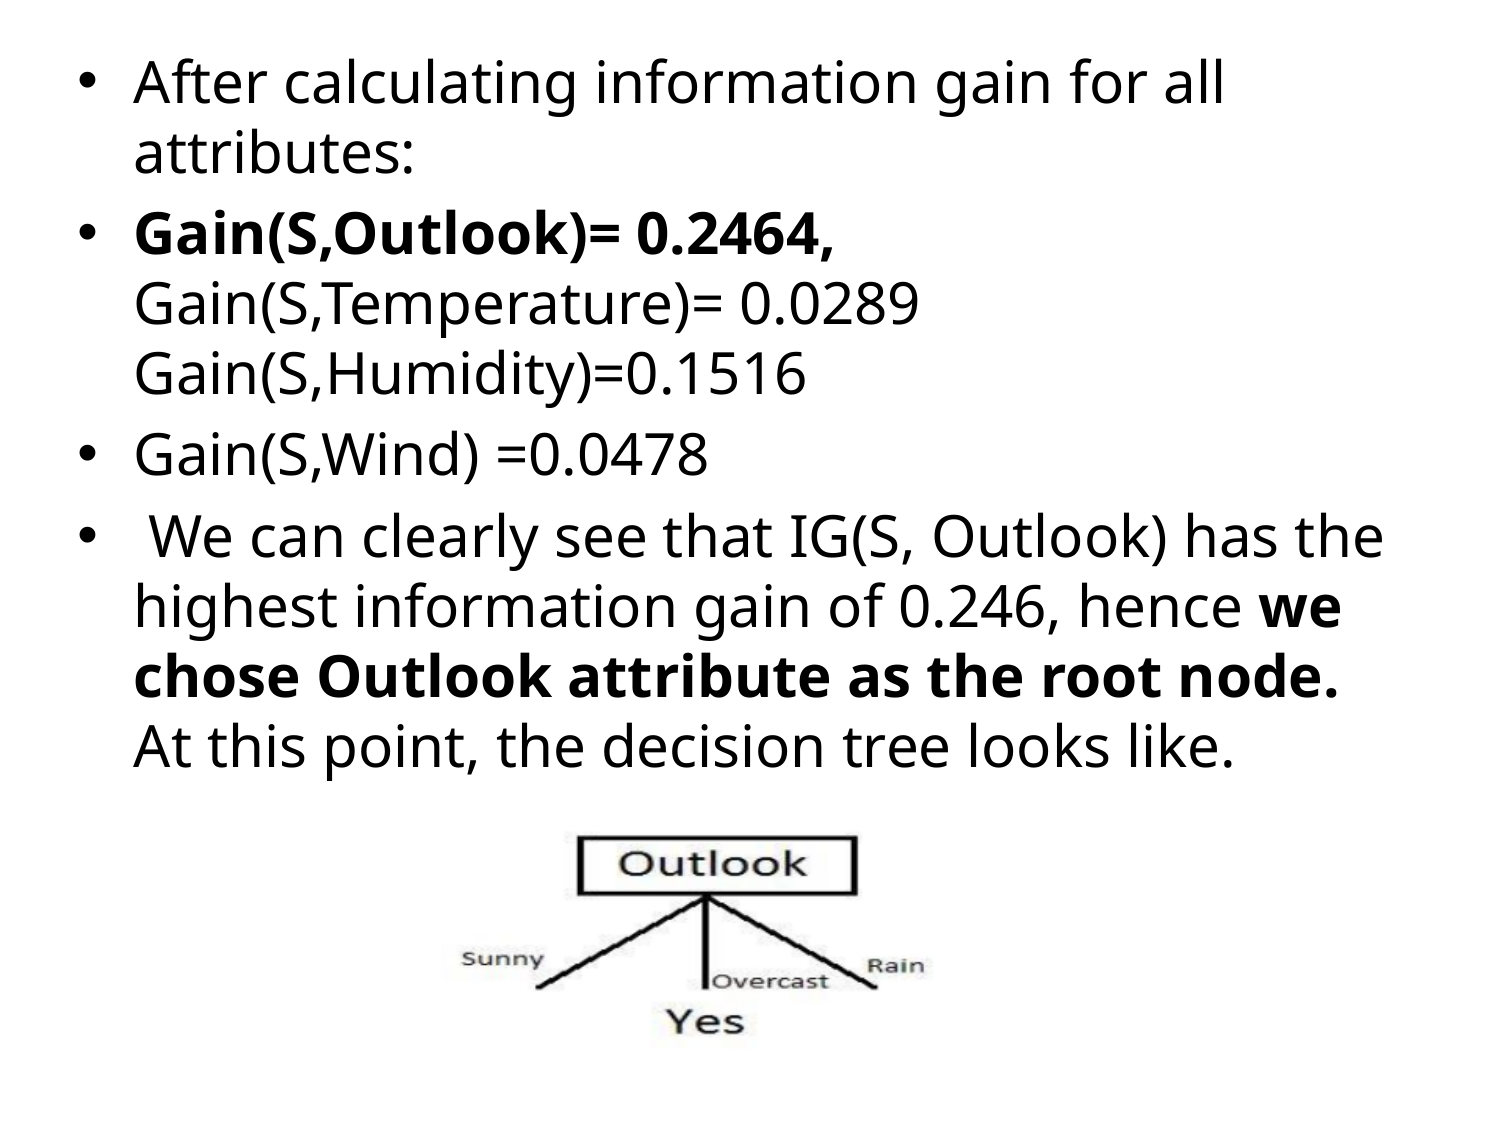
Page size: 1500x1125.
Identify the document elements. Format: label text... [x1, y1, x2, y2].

list After calculating information gain for all attributes: Gain(S,Outlook)= 0.2464, Gain(S,Temperature)= 0.0289 Gain(S,Humidity)=0.1516 Gain(S,Wind) =0.0478 We can clearly see that IG(S, Outlook) has the highest information gain of 0.246, hence we chose Outlook attribute as the root node. At this point, the decision tree looks like. [62, 37, 1413, 893]
picture [412, 787, 1007, 1051]
